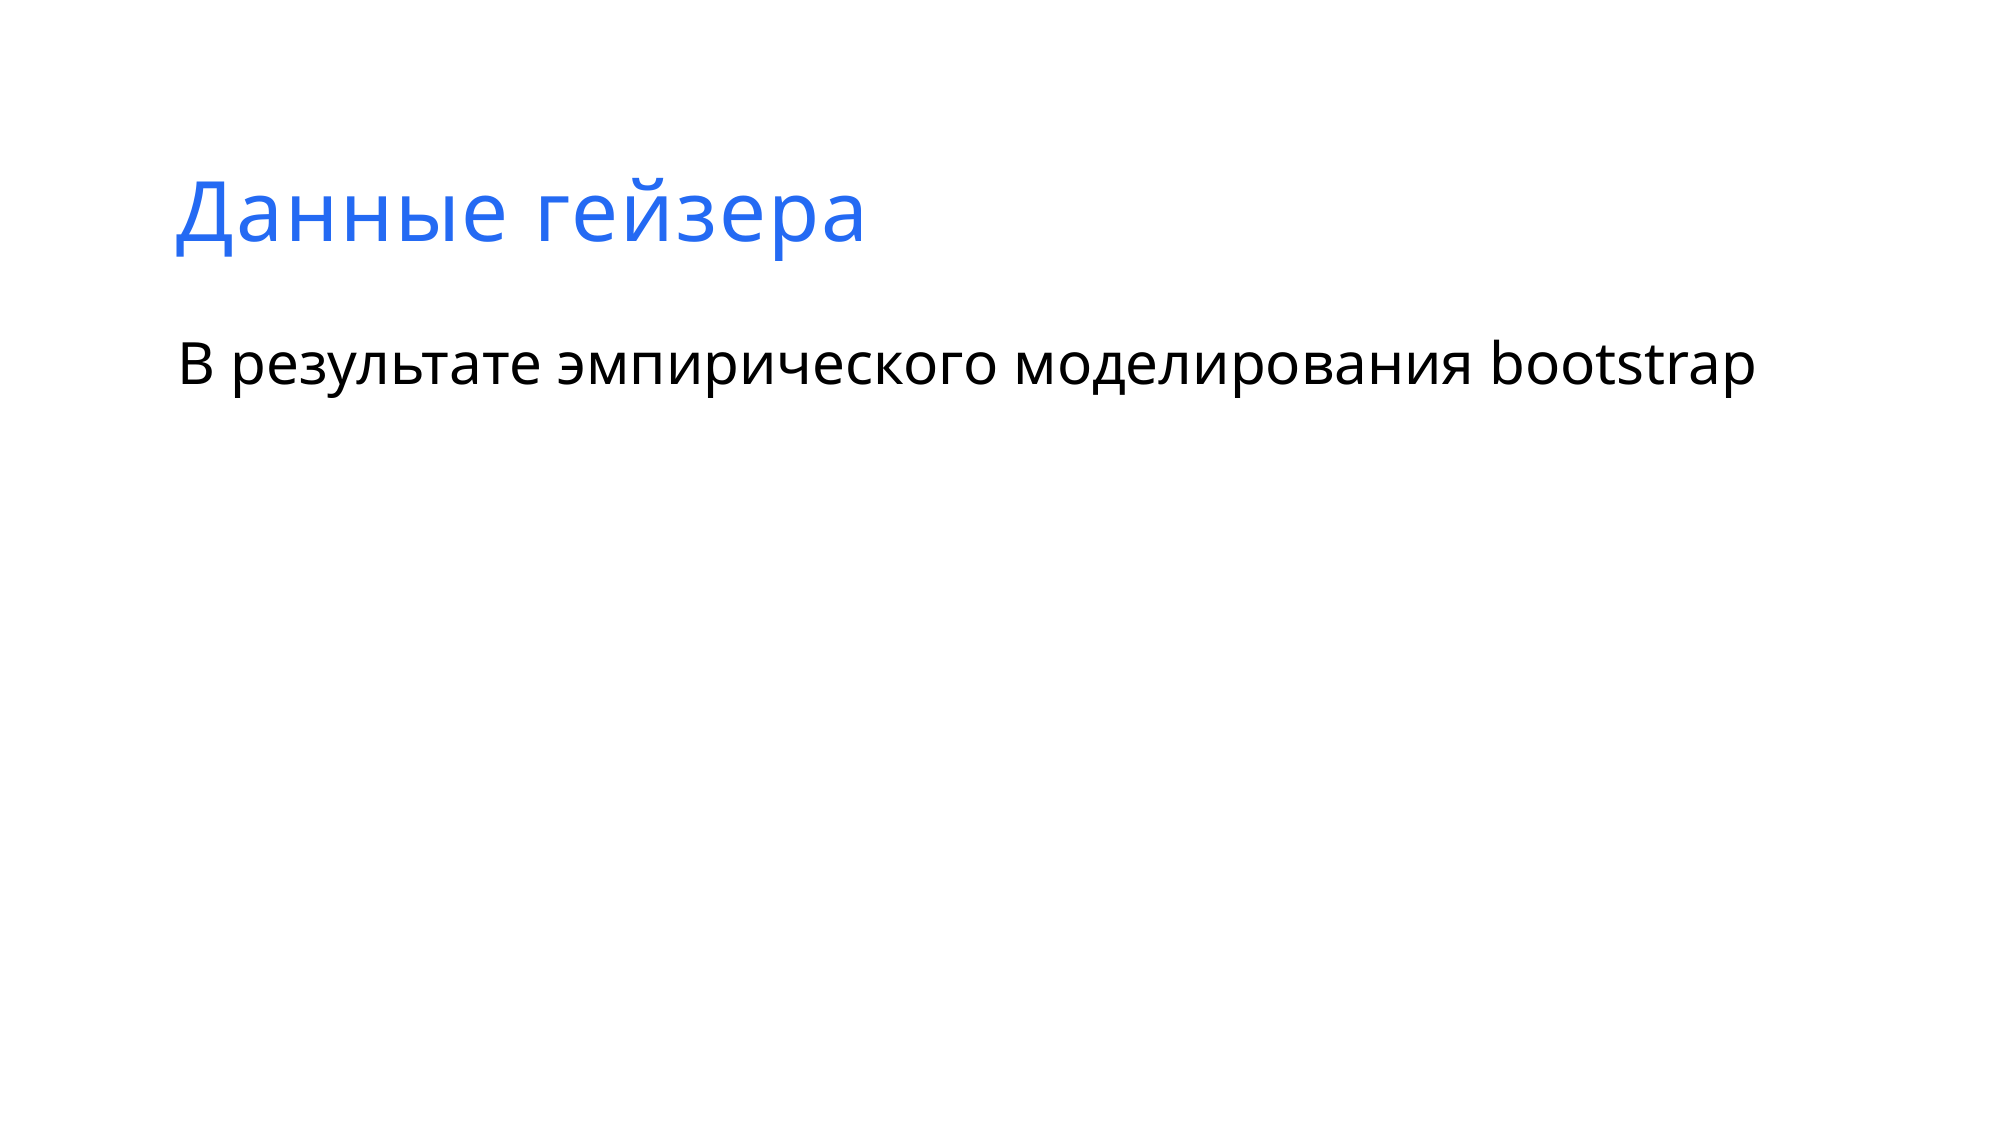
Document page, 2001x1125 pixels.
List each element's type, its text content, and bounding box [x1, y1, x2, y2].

text_box [161, 361, 1839, 964]
text_box Данные гейзера [162, 162, 1839, 269]
